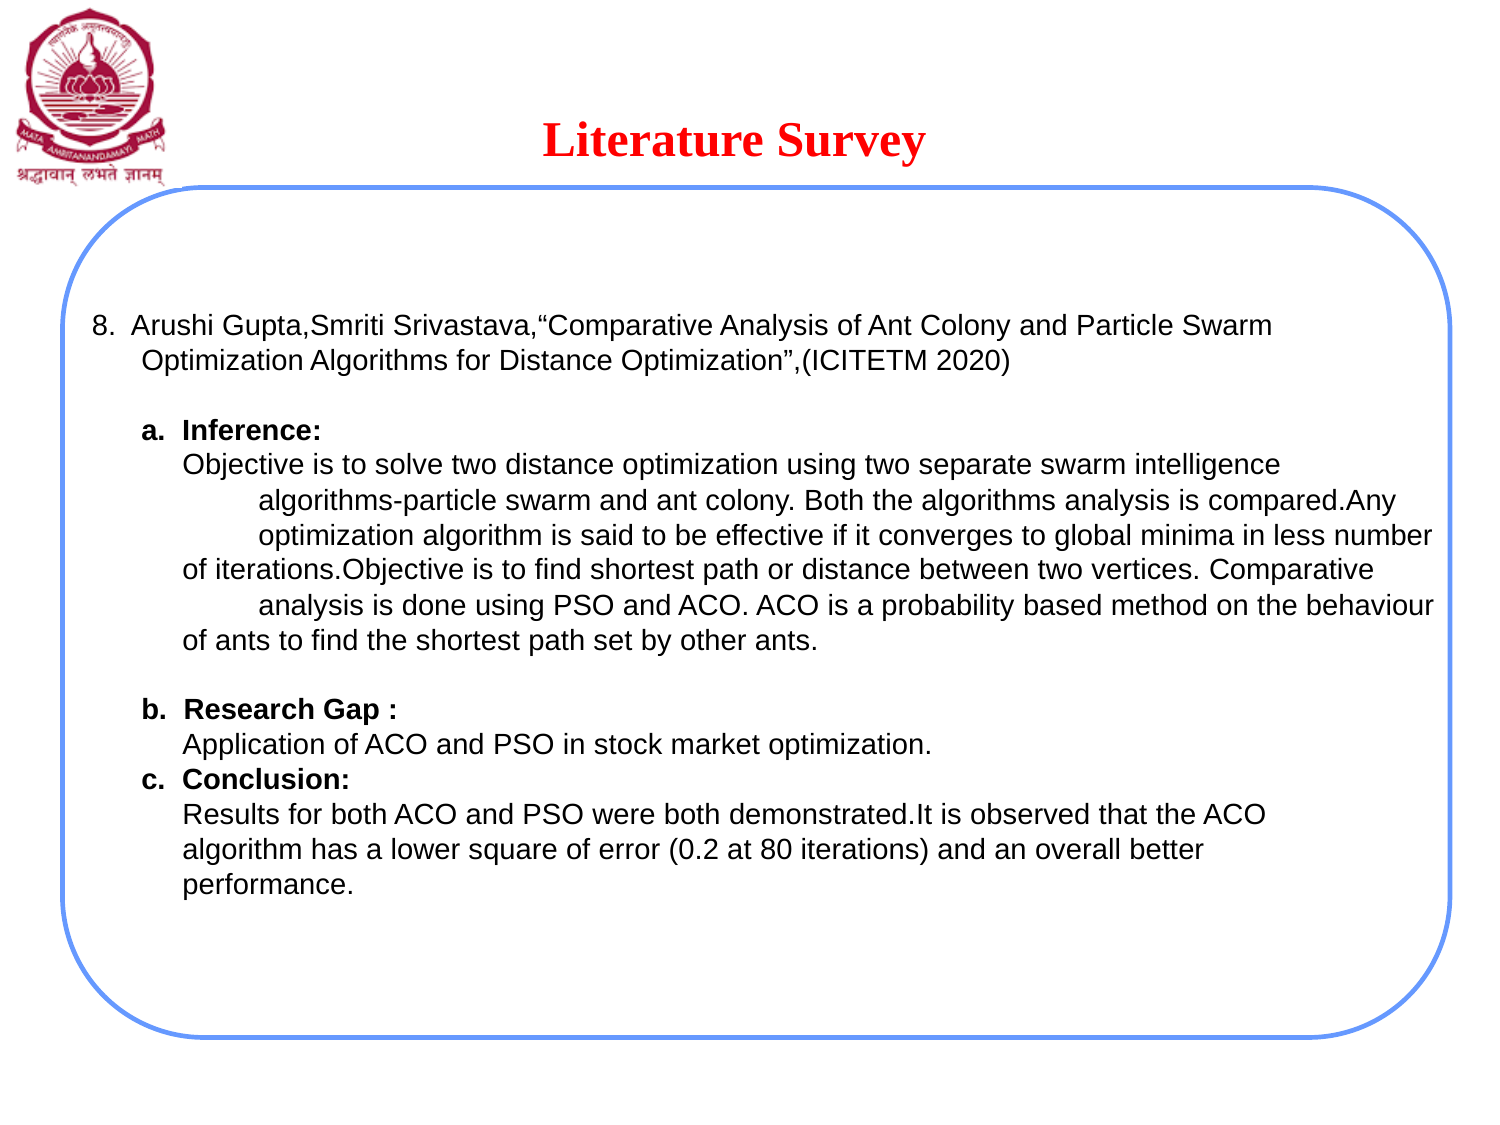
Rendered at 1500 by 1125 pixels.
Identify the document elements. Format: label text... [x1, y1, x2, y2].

picture [0, 6, 182, 188]
title Literature Survey [56, 99, 1413, 174]
text_box 8. Arushi Gupta,Smriti Srivastava,“Comparative Analysis of Ant Colony and Particle Swarm Optimization Algorithms for Distance Optimization”,(ICITETM 2020) a. Inference: Objective is to solve two distance optimization using two separate swarm intelligence algorithms-particle swarm and ant colony. Both the algorithms analysis is compared.Any optimization algorithm is said to be effective if it converges to global minima in less number of iterations.Objective is to find shortest path or distance between two vertices. Comparative analysis is done using PSO and ACO. ACO is a probability based method on the behaviour of ants to find the shortest path set by other ants. b. Research Gap : Application of ACO and PSO in stock market optimization. c. Conclusion: Results for both ACO and PSO were both demonstrated.It is observed that the ACO algorithm has a lower square of error (0.2 at 80 iterations) and an overall better performance. [76, 291, 1472, 1021]
text_box [101, 225, 1458, 291]
